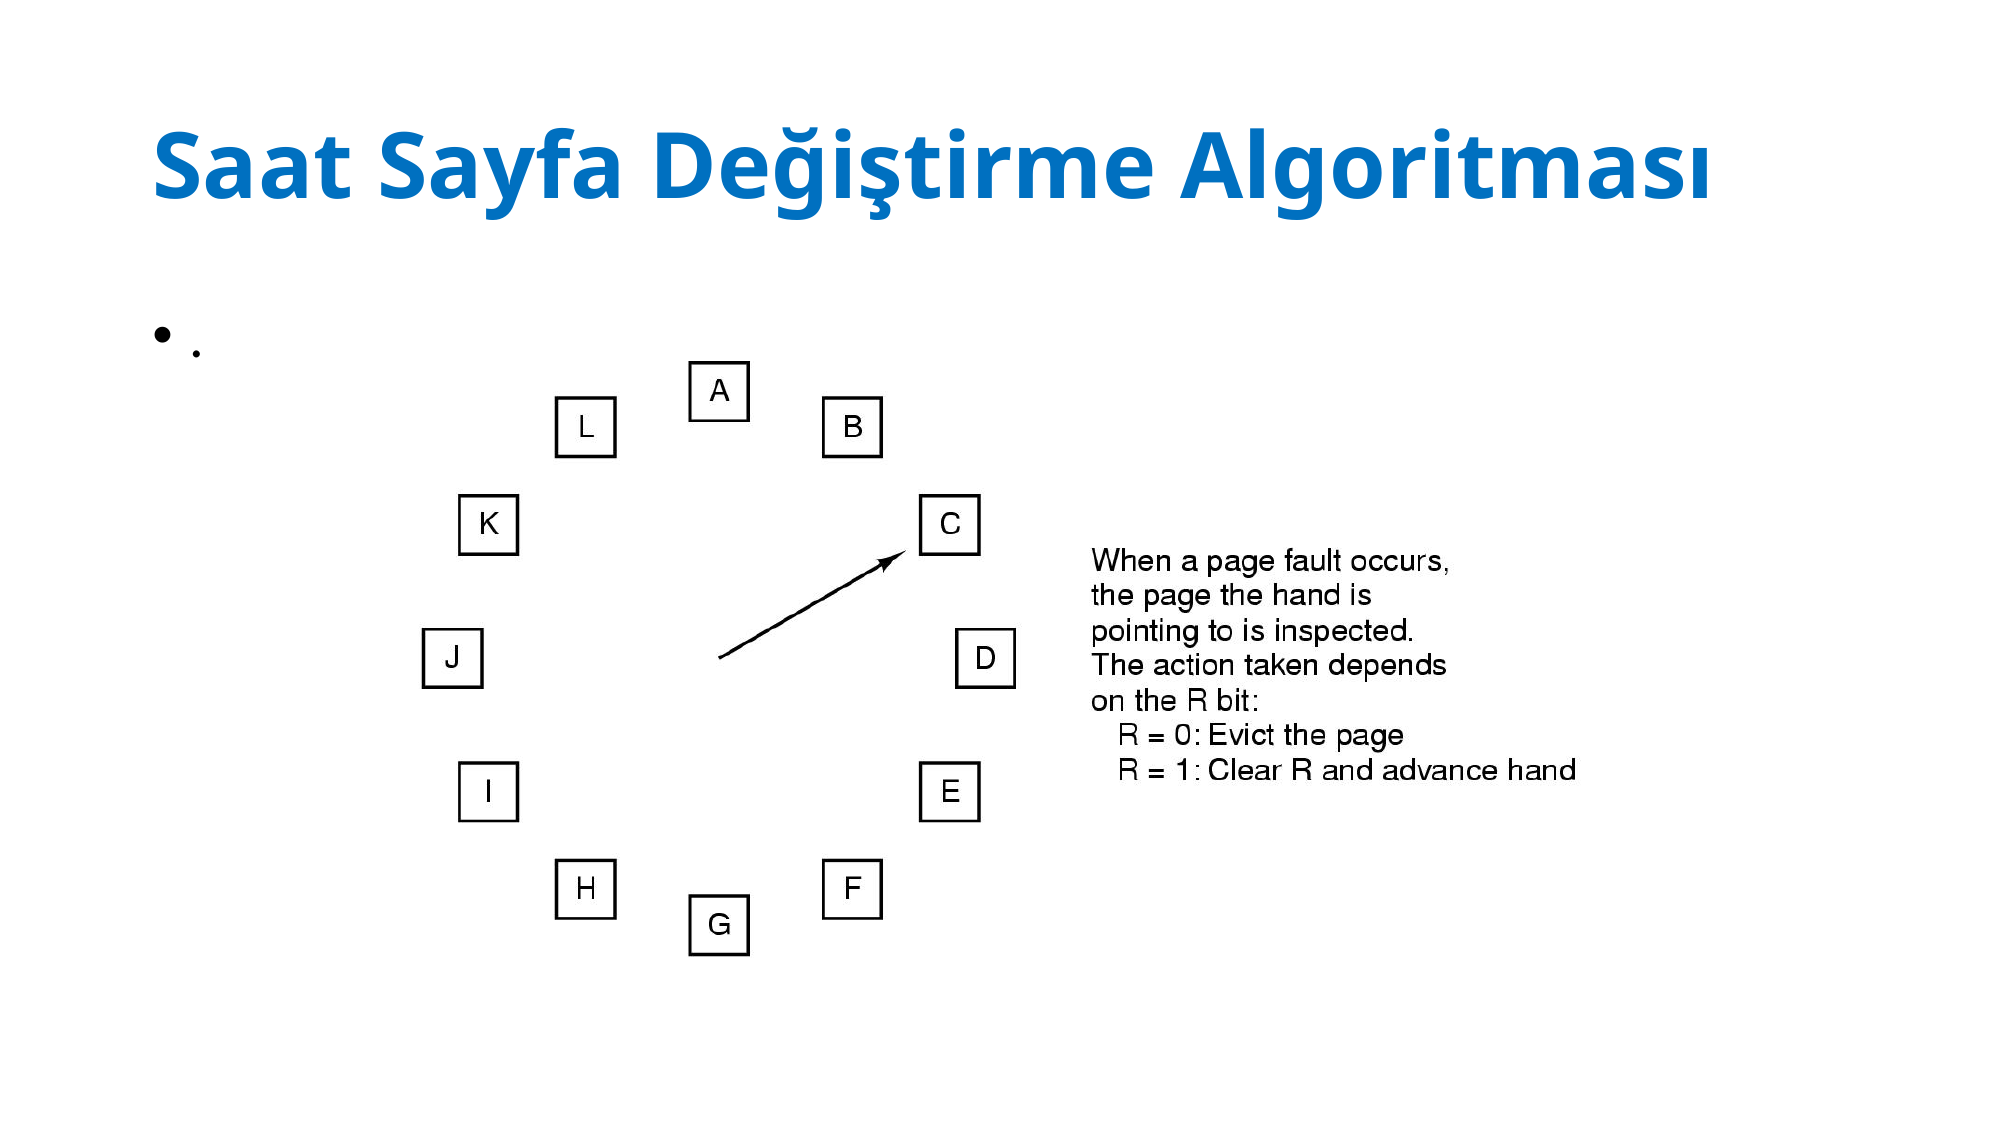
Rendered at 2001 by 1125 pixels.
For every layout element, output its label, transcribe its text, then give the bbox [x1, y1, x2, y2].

picture [418, 353, 1582, 959]
title Saat Sayfa Değiştirme Algoritması [137, 59, 1863, 278]
list . [137, 299, 1863, 1014]
